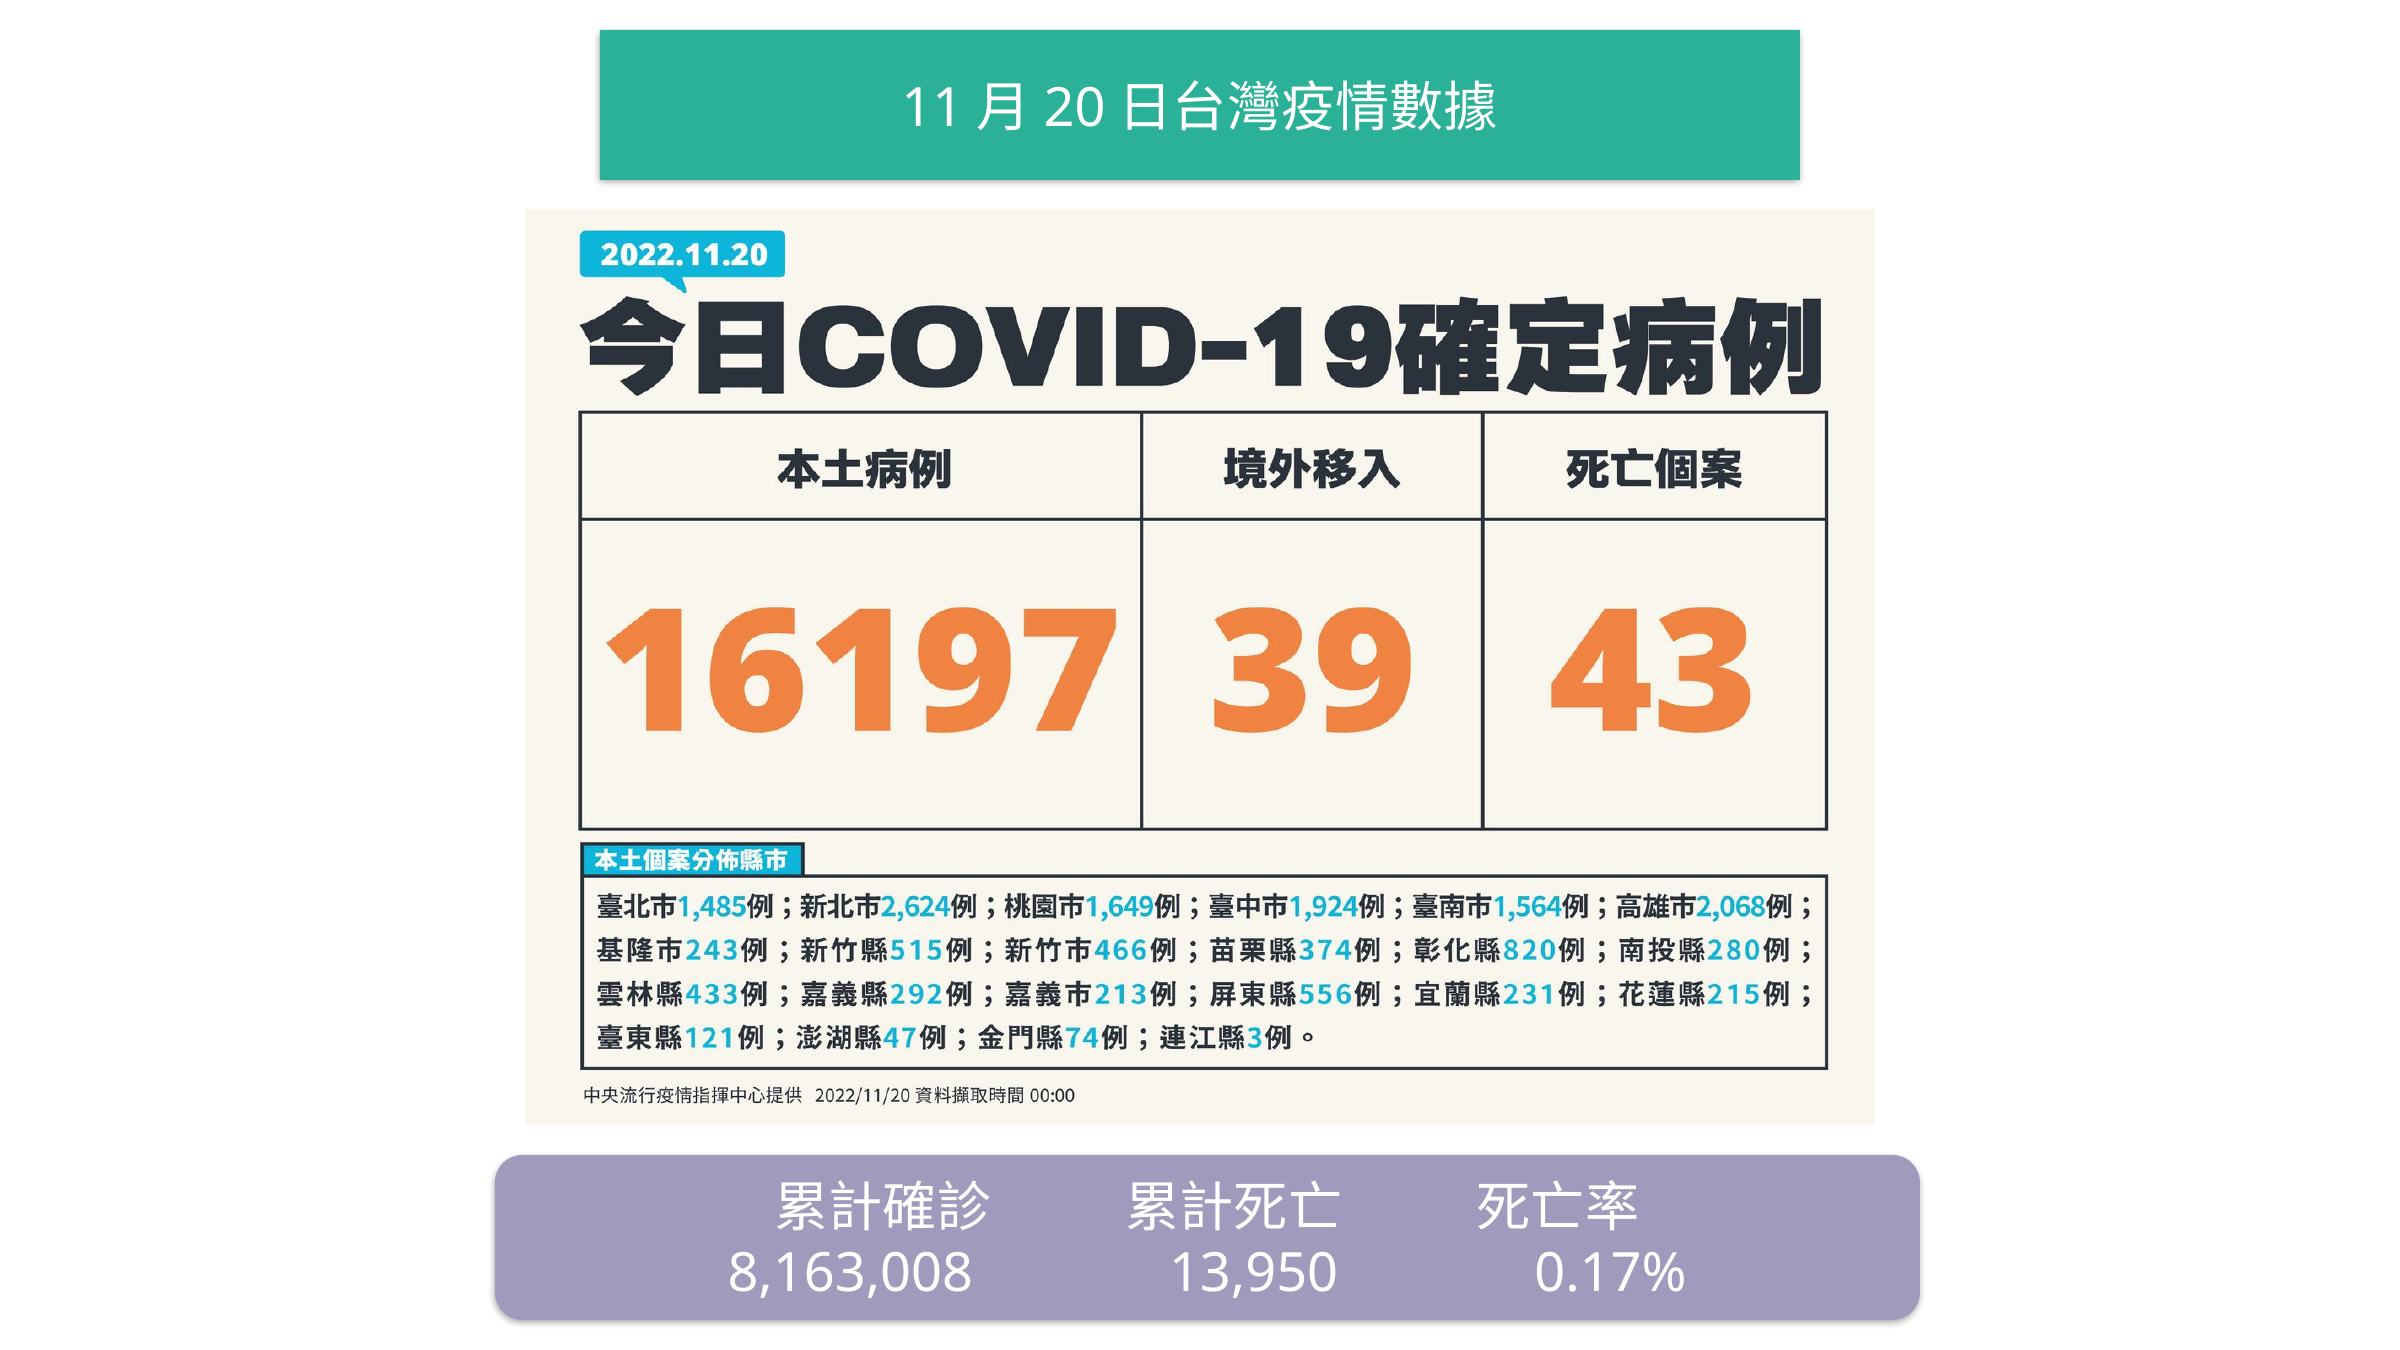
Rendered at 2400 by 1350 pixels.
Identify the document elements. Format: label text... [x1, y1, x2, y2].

text_box 累計確診 累計死亡 死亡率 8,163,008 13,950 0.17% [494, 1154, 1921, 1321]
text_box 11月20日台灣疫情數據 [599, 29, 1801, 181]
picture [524, 209, 1876, 1126]
